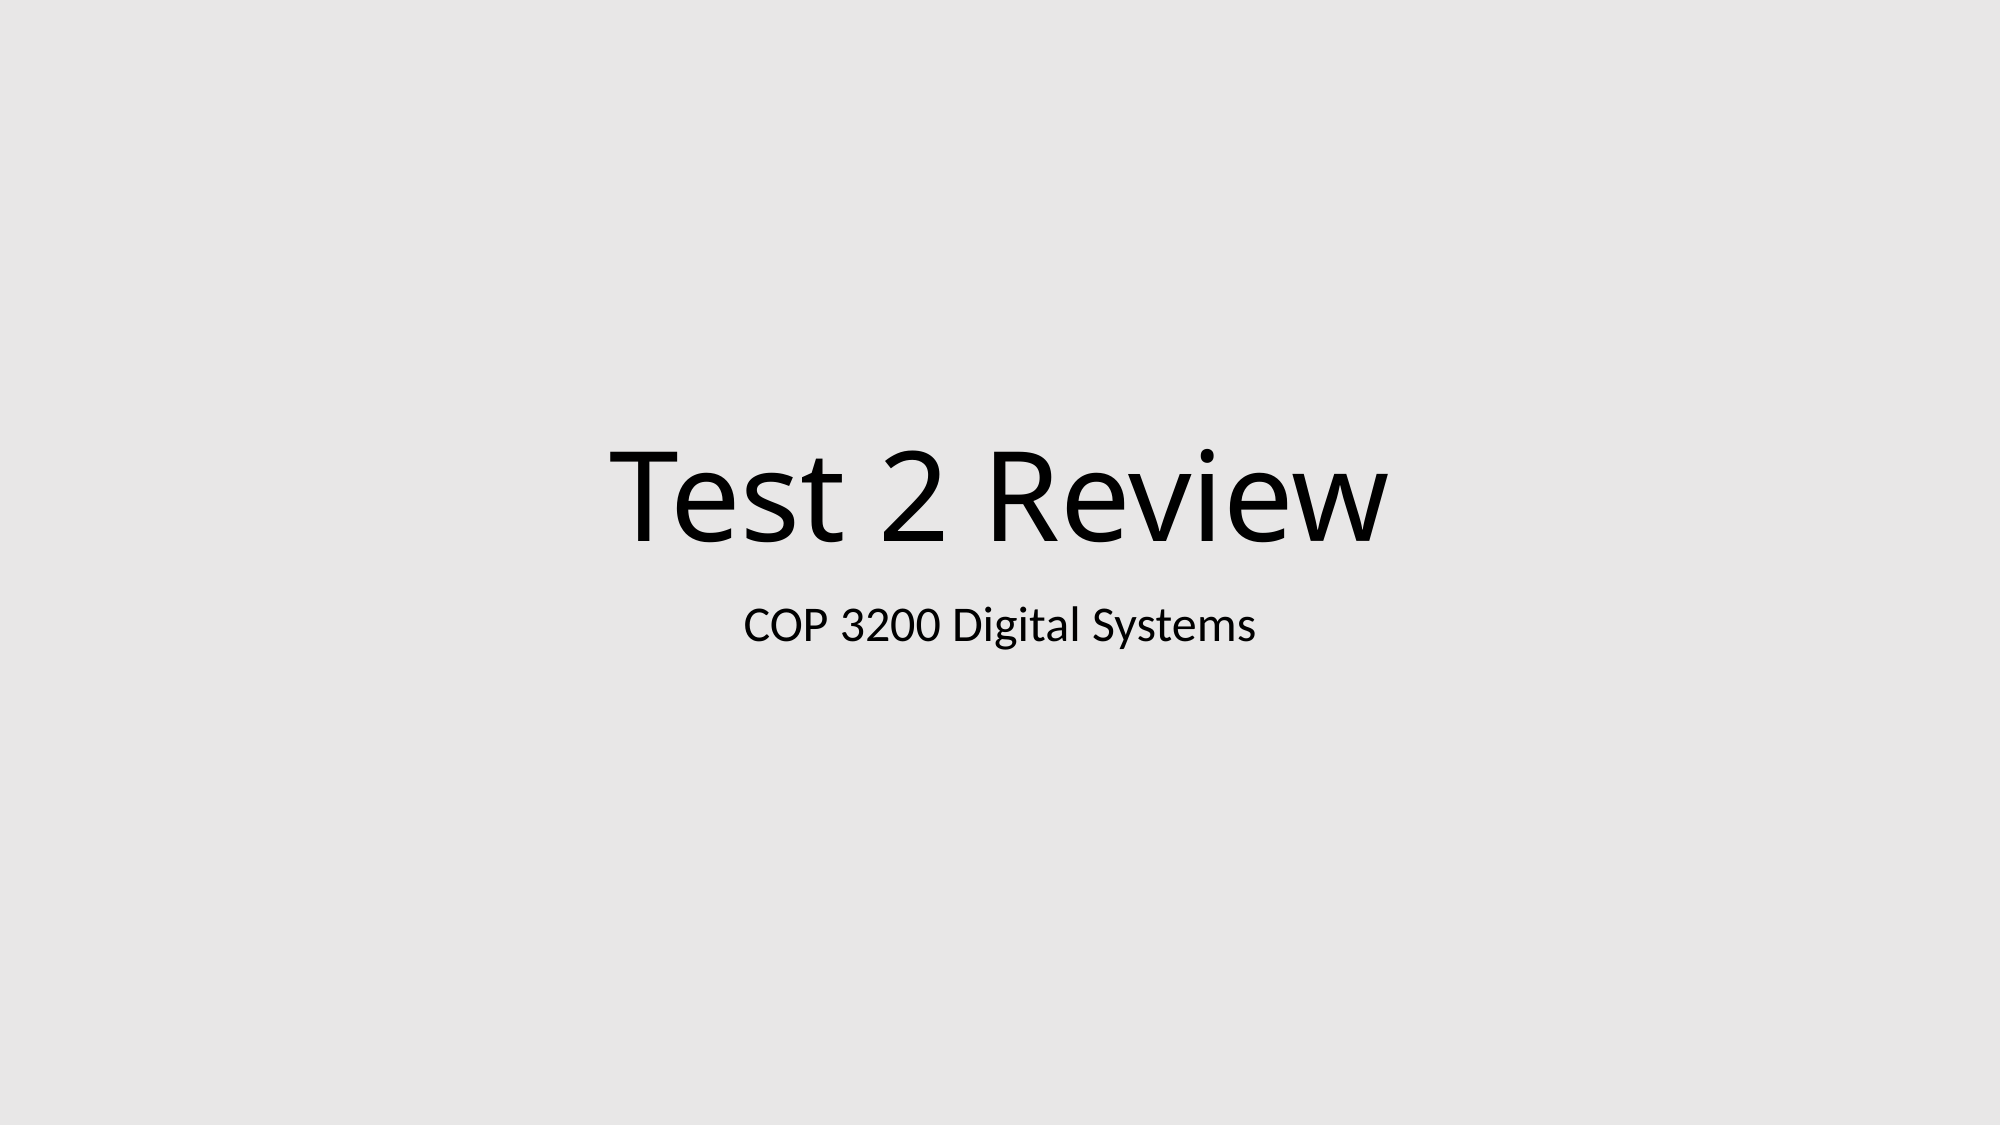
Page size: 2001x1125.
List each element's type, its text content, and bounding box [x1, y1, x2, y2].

subtitle COP 3200 Digital Systems [249, 590, 1750, 863]
title Test 2 Review [249, 184, 1750, 576]
